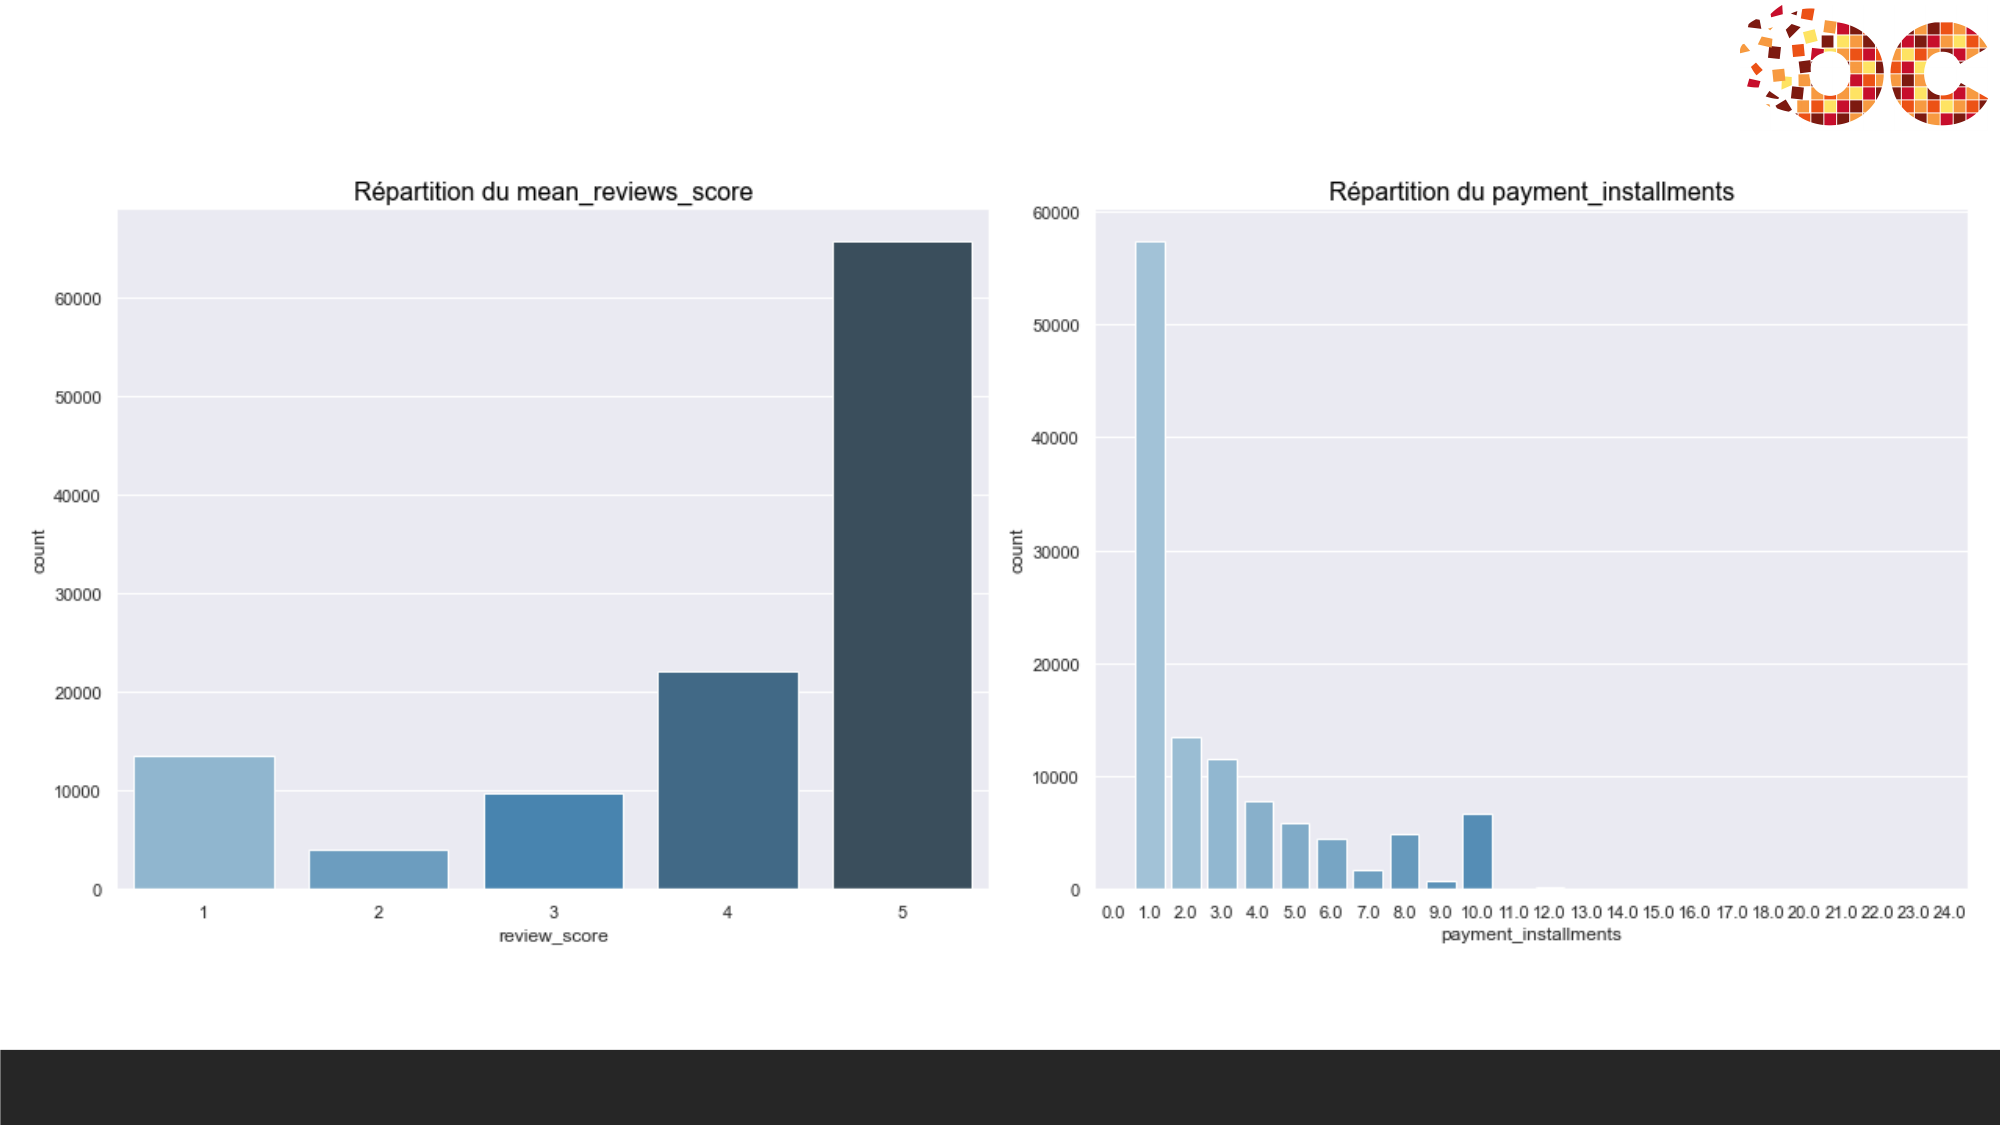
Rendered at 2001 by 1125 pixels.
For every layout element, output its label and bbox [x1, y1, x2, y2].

picture [1739, 5, 1989, 132]
picture [21, 171, 1979, 954]
